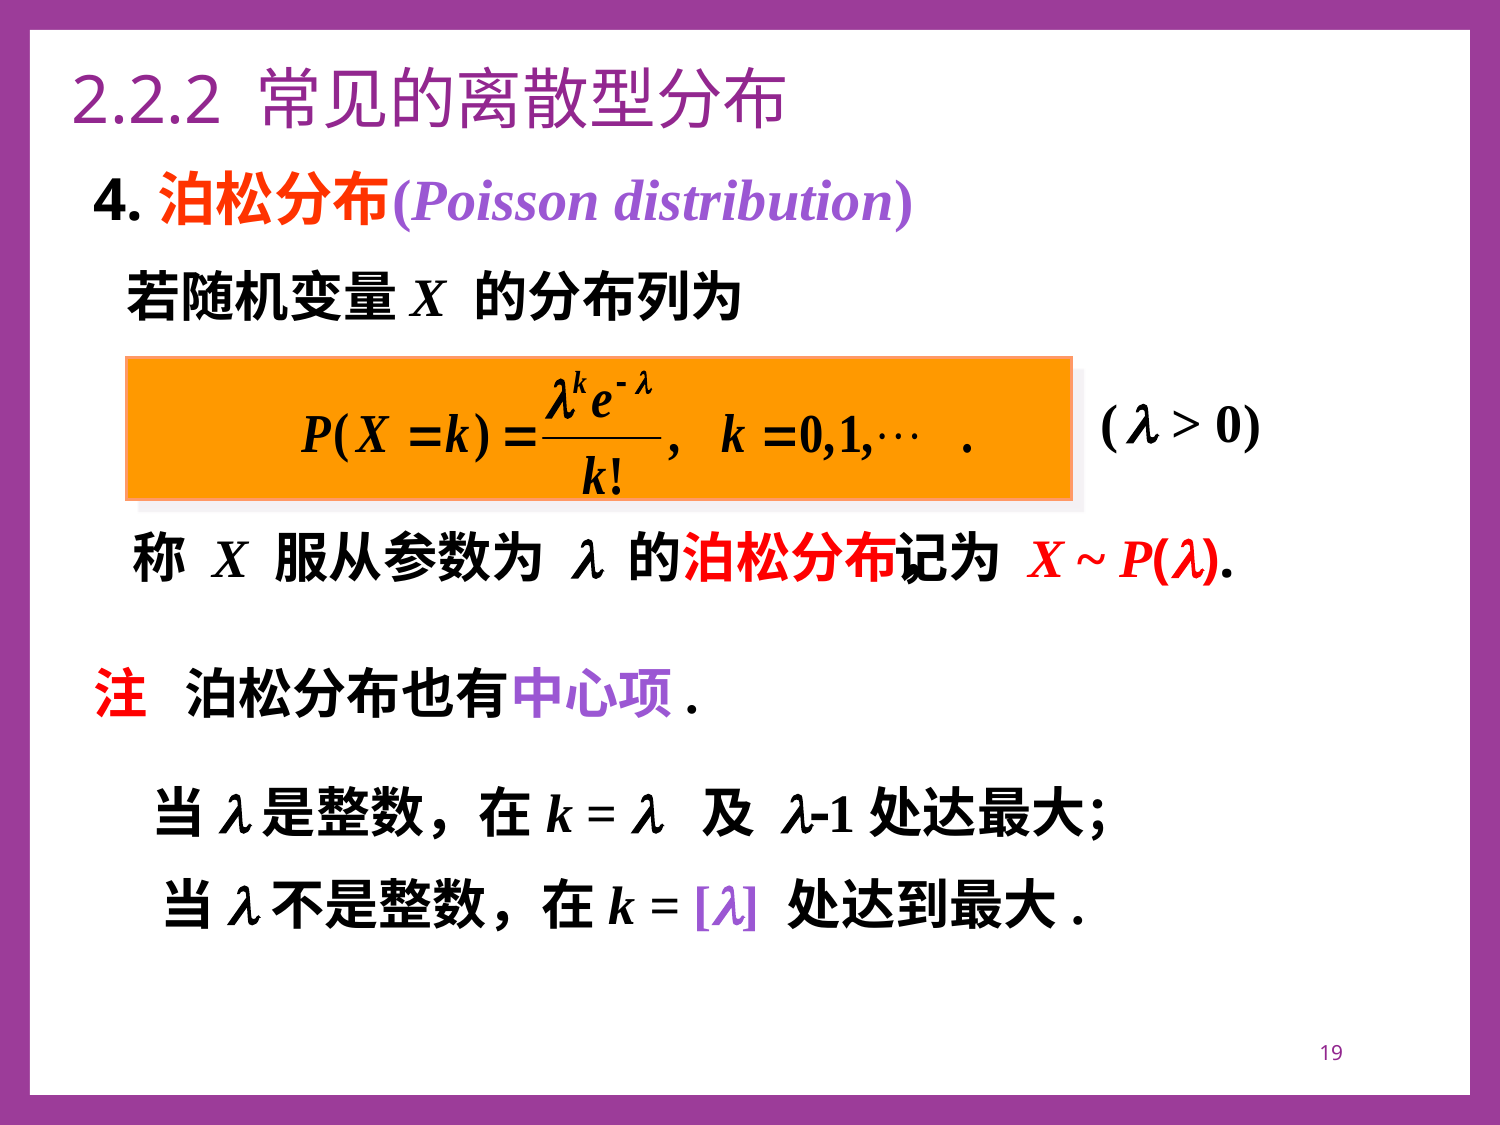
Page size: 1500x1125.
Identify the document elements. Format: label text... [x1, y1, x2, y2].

text_box 注 泊松分布也有中心项. [78, 652, 714, 733]
text_box 称 X 服从参数为 l 的泊松分布， [117, 516, 879, 596]
text_box (Poisson distribution) [302, 154, 929, 240]
text_box 4.泊松分布 [79, 154, 302, 240]
title 2.2.2 常见的离散型分布 [56, 41, 1301, 162]
text_box [978, 357, 1072, 500]
text_box 记为 X ~ P(l). [879, 515, 1264, 596]
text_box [291, 357, 978, 505]
slide_number 19 [1147, 1024, 1358, 1084]
text_box 当l是整数，在k = l 及 l-1处达最大； [137, 770, 1151, 851]
text_box ( l > 0) [1073, 381, 1302, 470]
text_box 当l不是整数，在k = [l] 处达到最大. [145, 862, 1100, 943]
text_box [126, 357, 289, 500]
text_box 若随机变量X 的分布列为 [111, 255, 805, 336]
